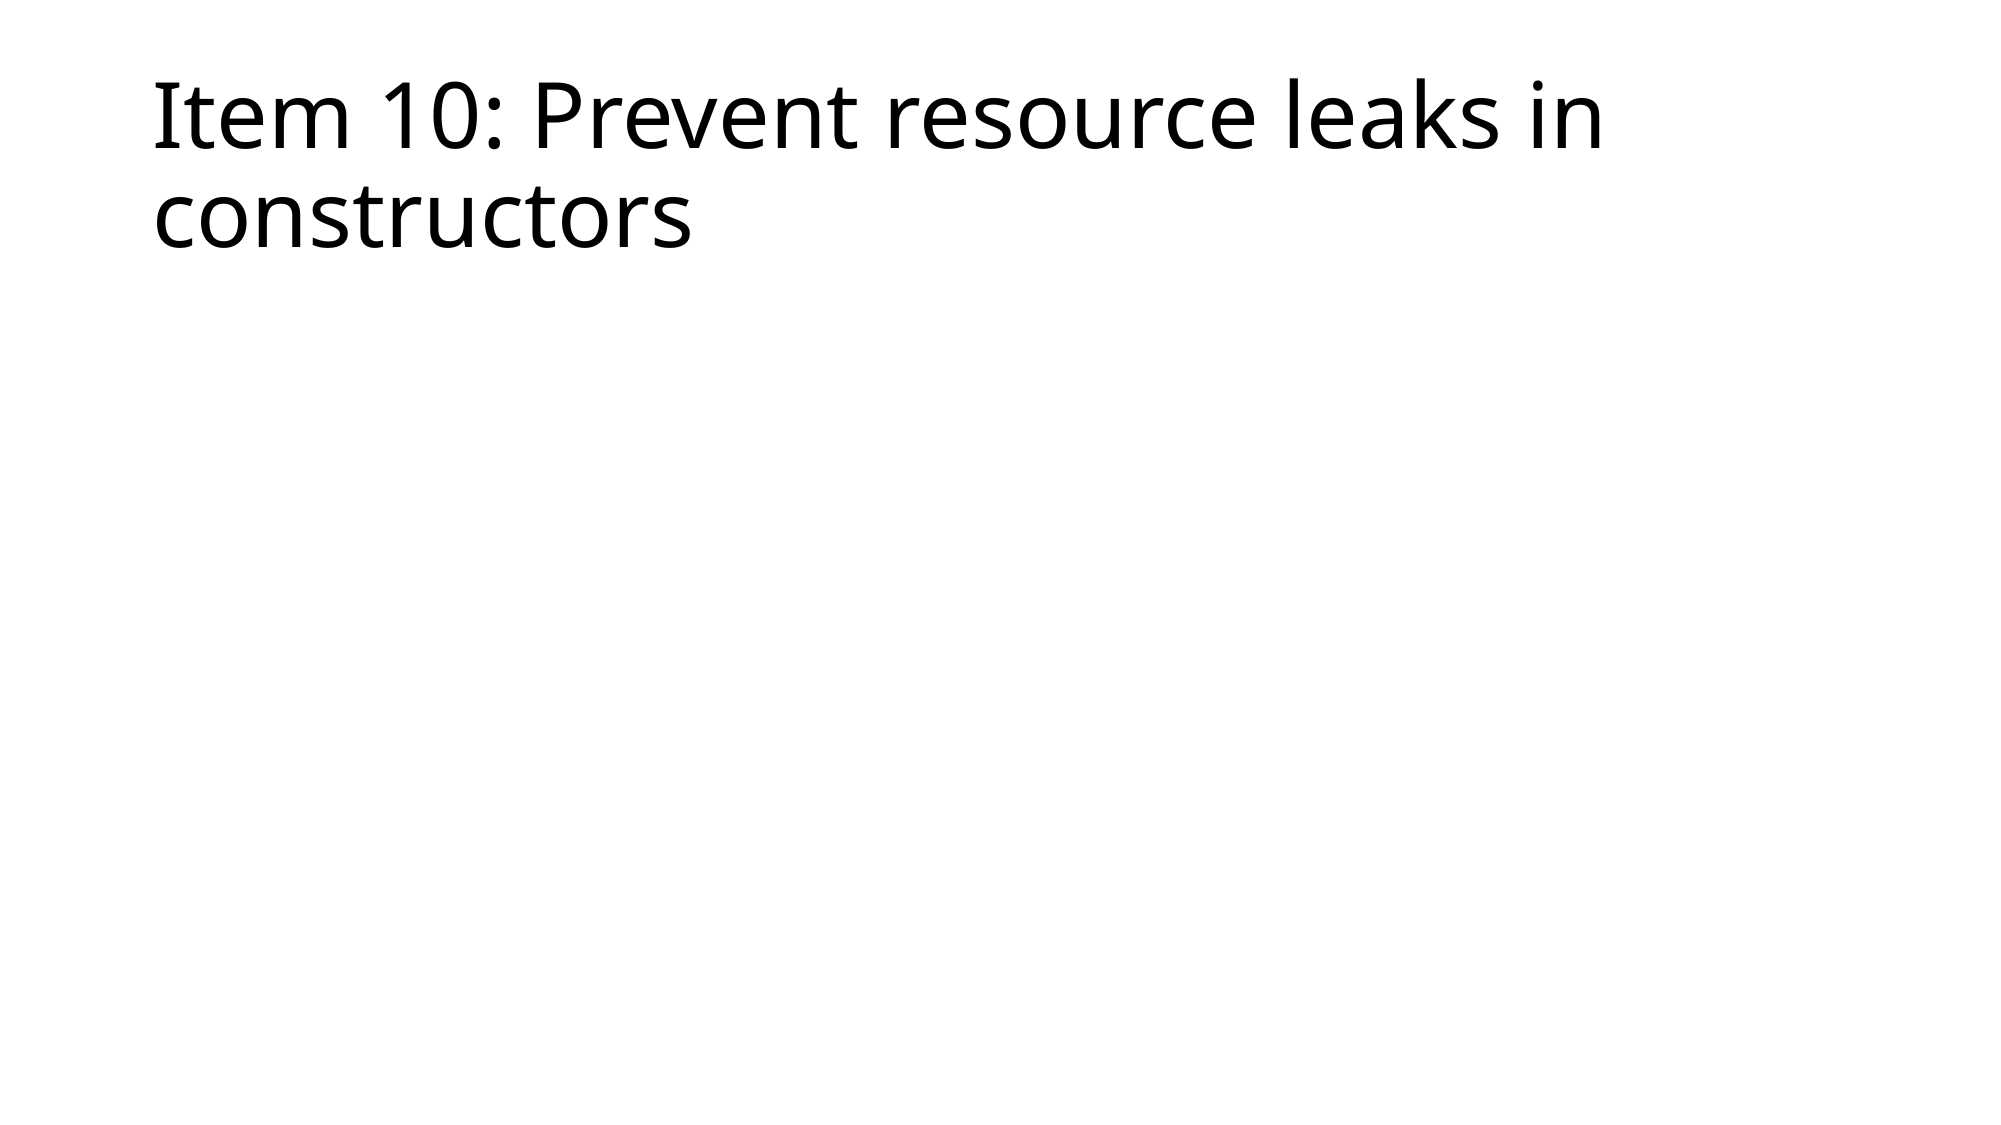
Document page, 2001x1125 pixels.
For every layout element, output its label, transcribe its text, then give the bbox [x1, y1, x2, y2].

title Item 10: Prevent resource leaks in constructors [137, 59, 1863, 278]
